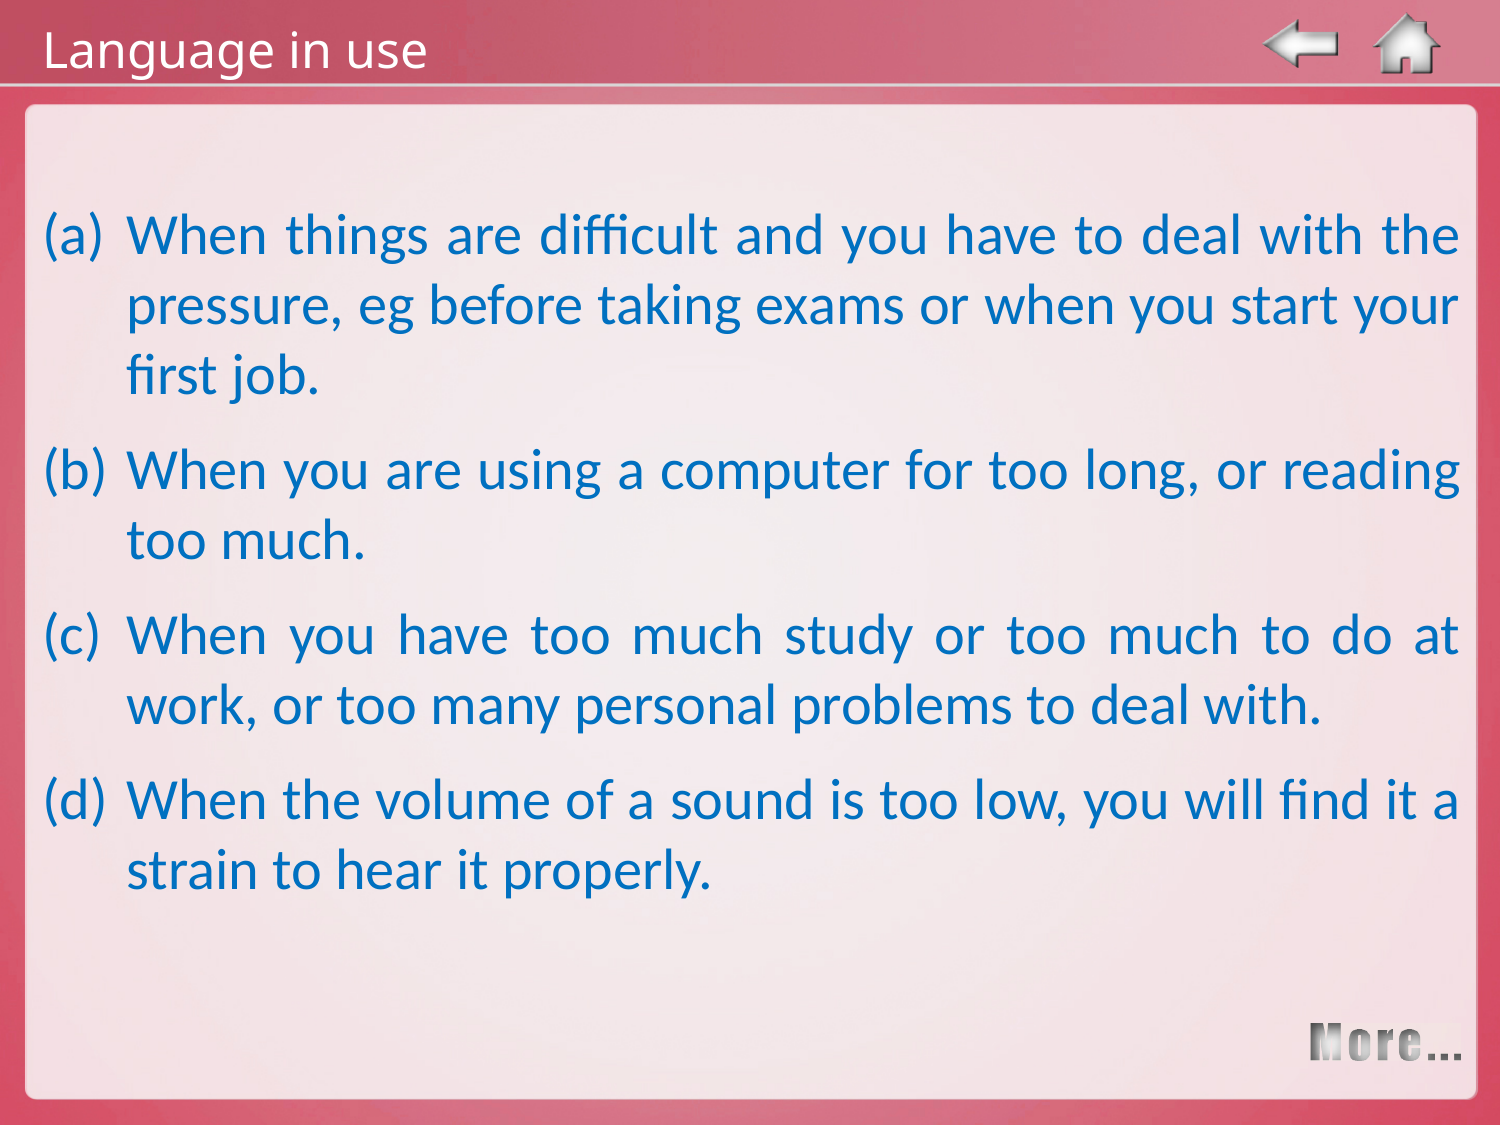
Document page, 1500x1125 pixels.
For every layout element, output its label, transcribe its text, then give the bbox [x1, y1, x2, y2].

picture [0, 0, 1500, 1125]
list When things are difficult and you have to deal with the pressure, eg before taking exams or when you start your first job. When you are using a computer for too long, or reading too much. When you have too much study or too much to do at work, or too many personal problems to deal with. When the volume of a sound is too low, you will find it a strain to hear it properly. [27, 106, 1477, 1102]
text_box Language in use [27, 11, 582, 87]
